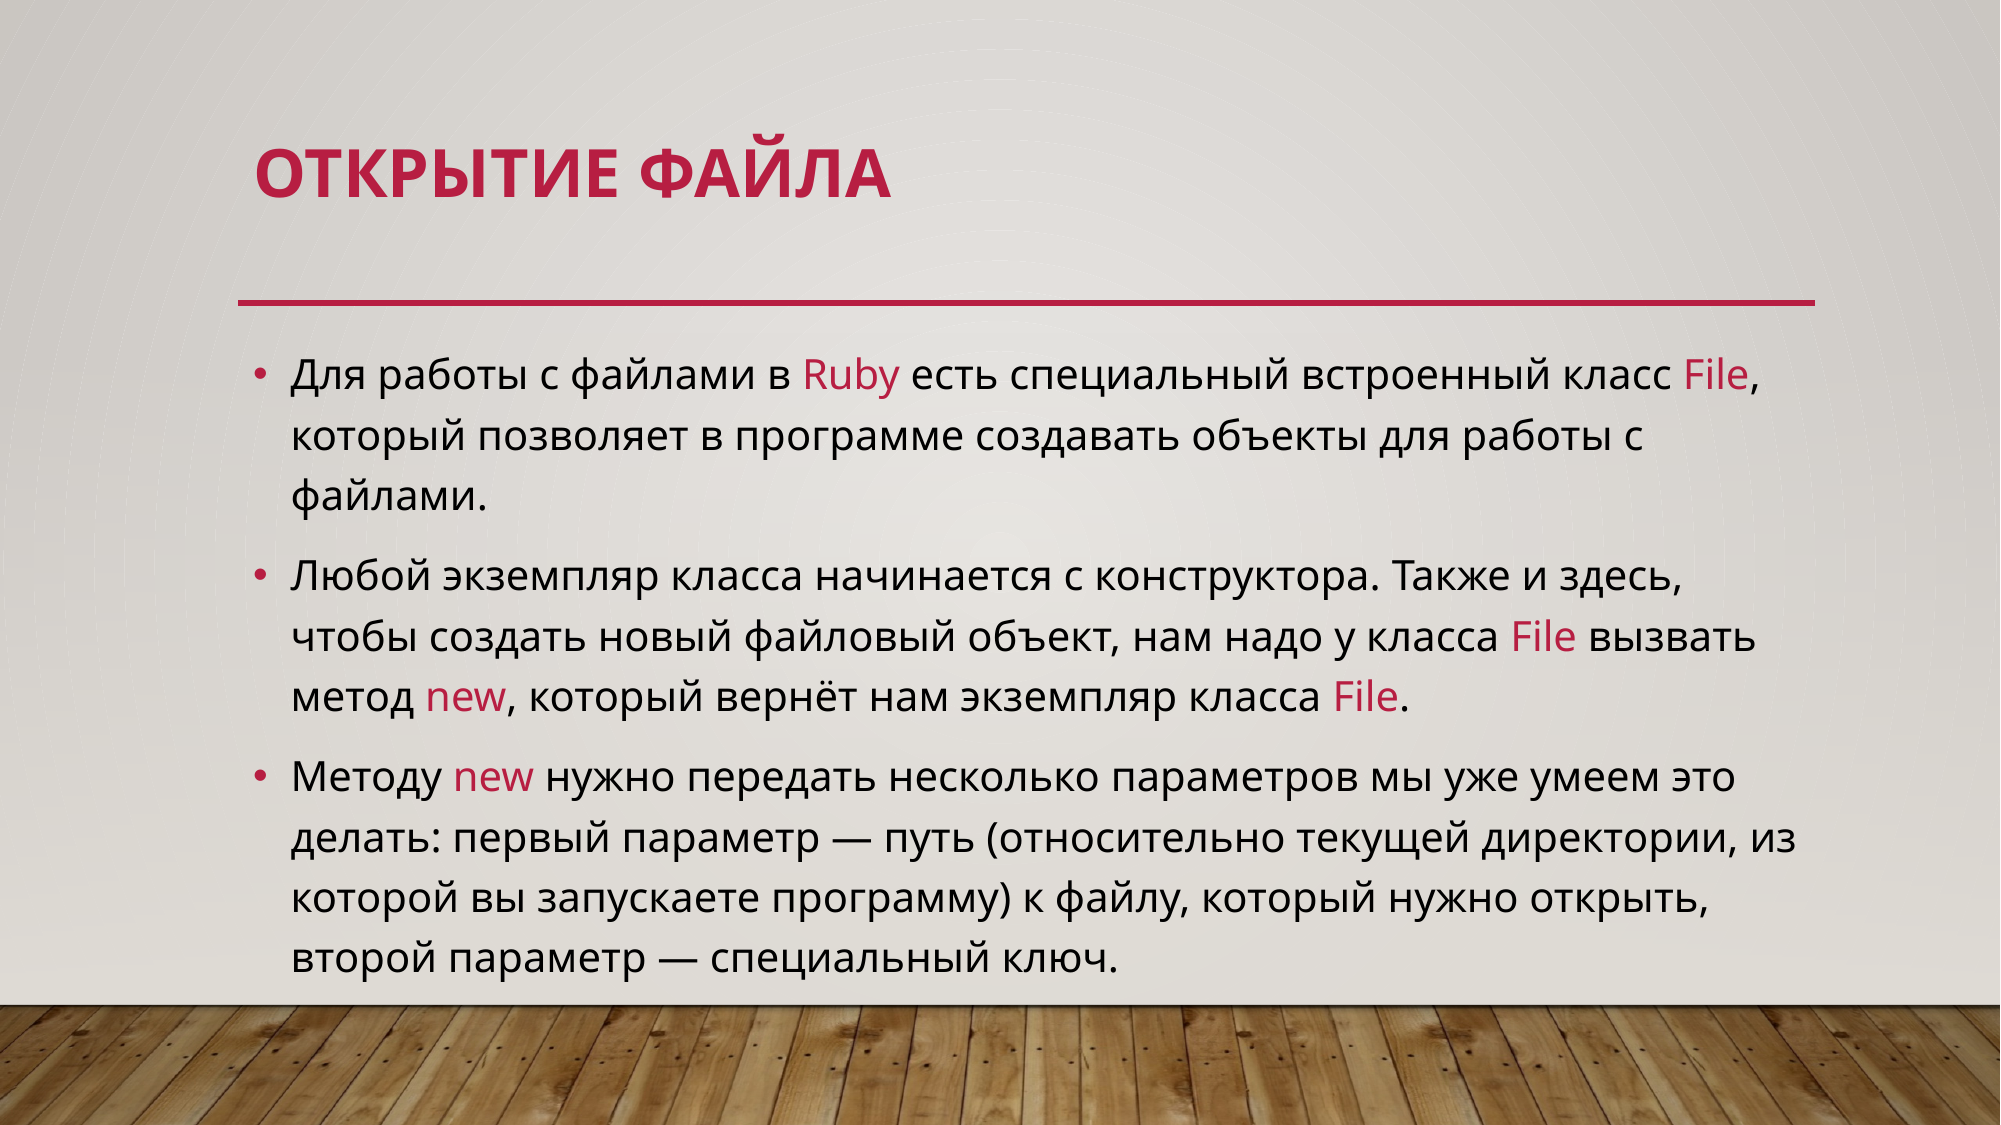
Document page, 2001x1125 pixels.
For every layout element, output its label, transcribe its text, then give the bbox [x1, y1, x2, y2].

list Для работы с файлами в Ruby есть специальный встроенный класс File, который позволяет в программе создавать объекты для работы с файлами. Любой экземпляр класса начинается с конструктора. Также и здесь, чтобы создать новый файловый объект, нам надо у класса File вызвать метод new, который вернёт нам экземпляр класса File. Методу new нужно передать несколько параметров мы уже умеем это делать: первый параметр — путь (относительно текущей директории, из которой вы запускаете программу) к файлу, который нужно открыть, второй параметр — специальный ключ. [238, 330, 1814, 993]
picture [0, 1005, 2000, 1125]
title Открытие файла [238, 131, 1814, 305]
